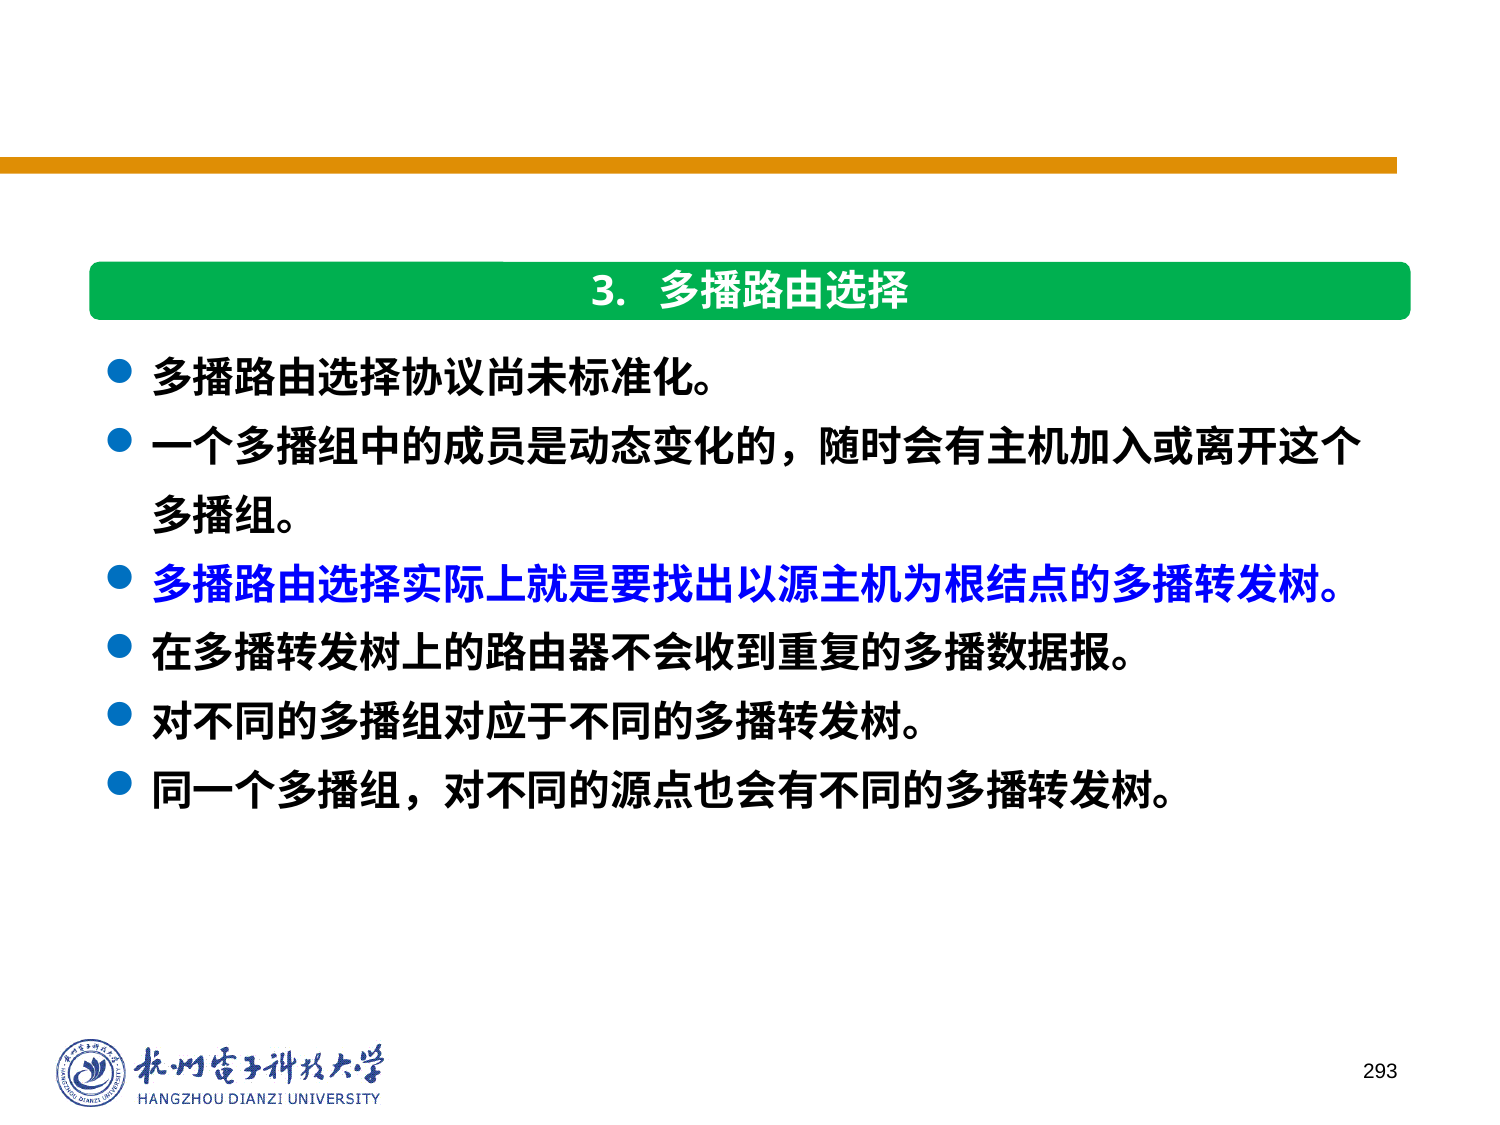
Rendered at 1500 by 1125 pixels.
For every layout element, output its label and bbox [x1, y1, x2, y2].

picture [55, 1025, 407, 1125]
text_box [89, 325, 1411, 822]
text_box [89, 256, 1411, 322]
